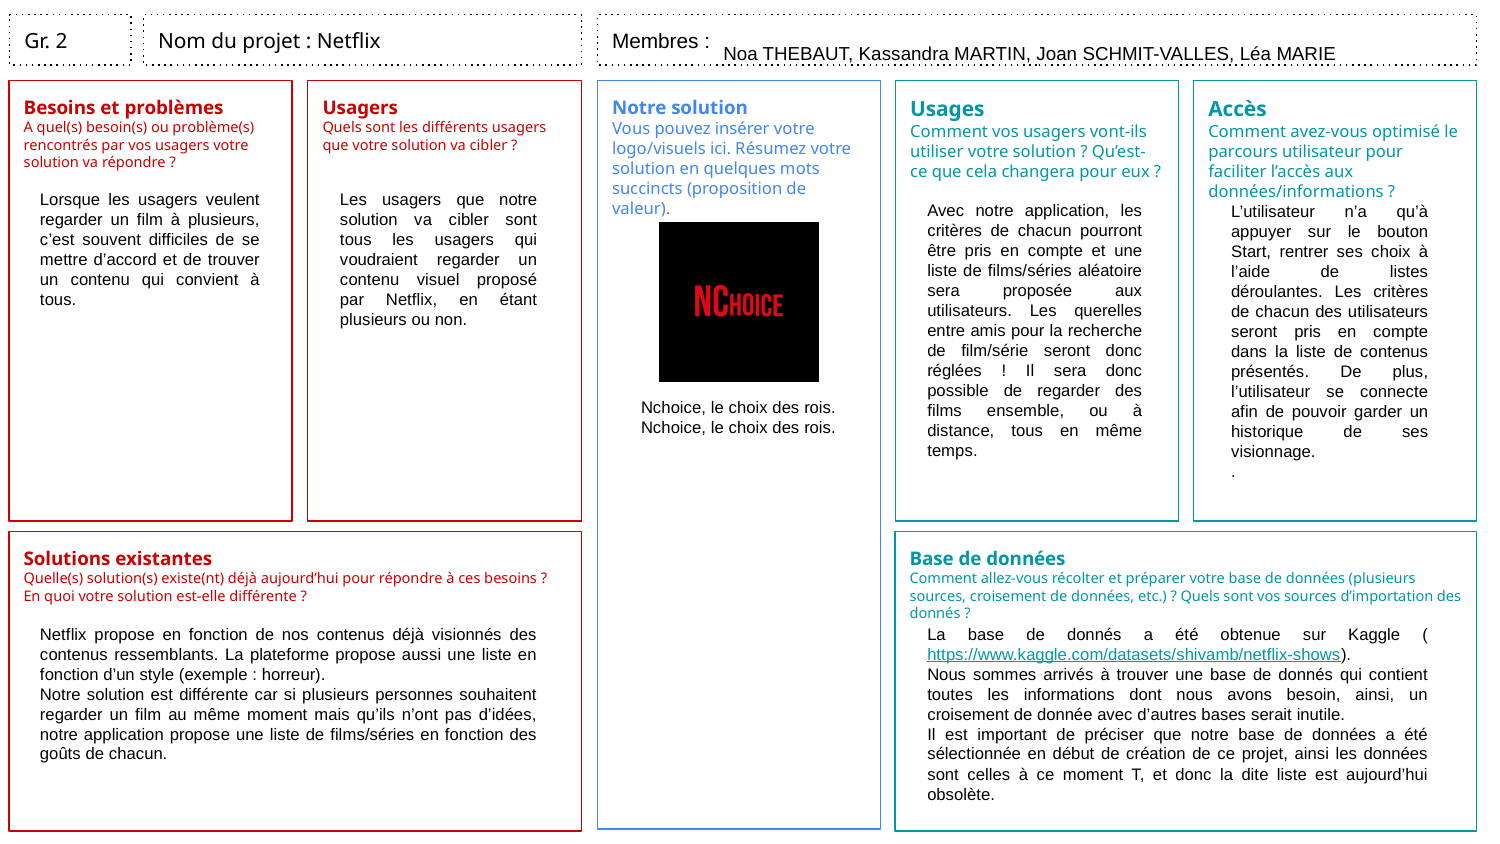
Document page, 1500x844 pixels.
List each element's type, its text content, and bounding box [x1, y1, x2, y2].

text_box Base de données Comment allez-vous récolter et préparer votre base de données (plusieurs sources, croisement de données, etc.) ? Quels sont vos sources d’importation des donnés ? [894, 531, 1477, 831]
text_box La base de donnés a été obtenue sur Kaggle (https://www.kaggle.com/datasets/shivamb/netflix-shows). Nous sommes arrivés à trouver une base de donnés qui contient toutes les informations dont nous avons besoin, ainsi, un croisement de donnée avec d’autres bases serait inutile. Il est important de préciser que notre base de données a été sélectionnée en début de création de ce projet, ainsi les données sont celles à ce moment T, et donc la dite liste est aujourd’hui obsolète. [912, 616, 1444, 811]
text_box Solutions existantes Quelle(s) solution(s) existe(nt) déjà aujourd’hui pour répondre à ces besoins ? En quoi votre solution est-elle différente ? [8, 531, 582, 831]
text_box Membres : [597, 14, 1477, 65]
text_box Les usagers que notre solution va cibler sont tous les usagers qui voudraient regarder un contenu visuel proposé par Netflix, en étant plusieurs ou non. [325, 181, 552, 336]
text_box Besoins et problèmes A quel(s) besoin(s) ou problème(s) rencontrés par vos usagers votre solution va répondre ? [8, 80, 292, 521]
text_box Netflix propose en fonction de nos contenus déjà visionnés des contenus ressemblants. La plateforme propose aussi une liste en fonction d’un style (exemple : horreur). Notre solution est différente car si plusieurs personnes souhaitent regarder un film au même moment mais qu’ils n’ont pas d’idées, notre application propose une liste de films/séries en fonction des goûts de chacun. [25, 616, 552, 771]
text_box Noa THEBAUT, Kassandra MARTIN, Joan SCHMIT-VALLES, Léa MARIE [708, 34, 1418, 73]
text_box Gr. 2 [9, 14, 131, 65]
text_box Avec notre application, les critères de chacun pourront être pris en compte et une liste de films/séries aléatoire sera proposée aux utilisateurs. Les querelles entre amis pour la recherche de film/série seront donc réglées ! Il sera donc possible de regarder des films ensemble, ou à distance, tous en même temps. [912, 192, 1158, 468]
text_box Accès Comment avez-vous optimisé le parcours utilisateur pour faciliter l’accès aux données/informations ? [1193, 80, 1477, 521]
text_box Usages Comment vos usagers vont-ils utiliser votre solution ? Qu’est-ce que cela changera pour eux ? [895, 80, 1179, 521]
text_box L’utilisateur n’a qu’à appuyer sur le bouton Start, rentrer ses choix à l’aide de listes déroulantes. Les critères de chacun des utilisateurs seront pris en compte dans la liste de contenus présentés. De plus, l’utilisateur se connecte afin de pouvoir garder un historique de ses visionnage. . [1216, 193, 1444, 488]
text_box Usagers Quels sont les différents usagers que votre solution va cibler ? clients/usagers que votre solution va cibler ? [307, 80, 582, 521]
text_box Nchoice, le choix des rois. Nchoice, le choix des rois. [626, 389, 852, 445]
text_box Lorsque les usagers veulent regarder un film à plusieurs, c’est souvent difficiles de se mettre d’accord et de trouver un contenu qui convient à tous. [25, 181, 275, 316]
text_box Notre solution Vous pouvez insérer votre logo/visuels ici. Résumez votre solution en quelques mots succincts (proposition de valeur). [597, 80, 881, 829]
picture [659, 222, 819, 382]
text_box Nom du projet : Netflix [143, 14, 582, 65]
